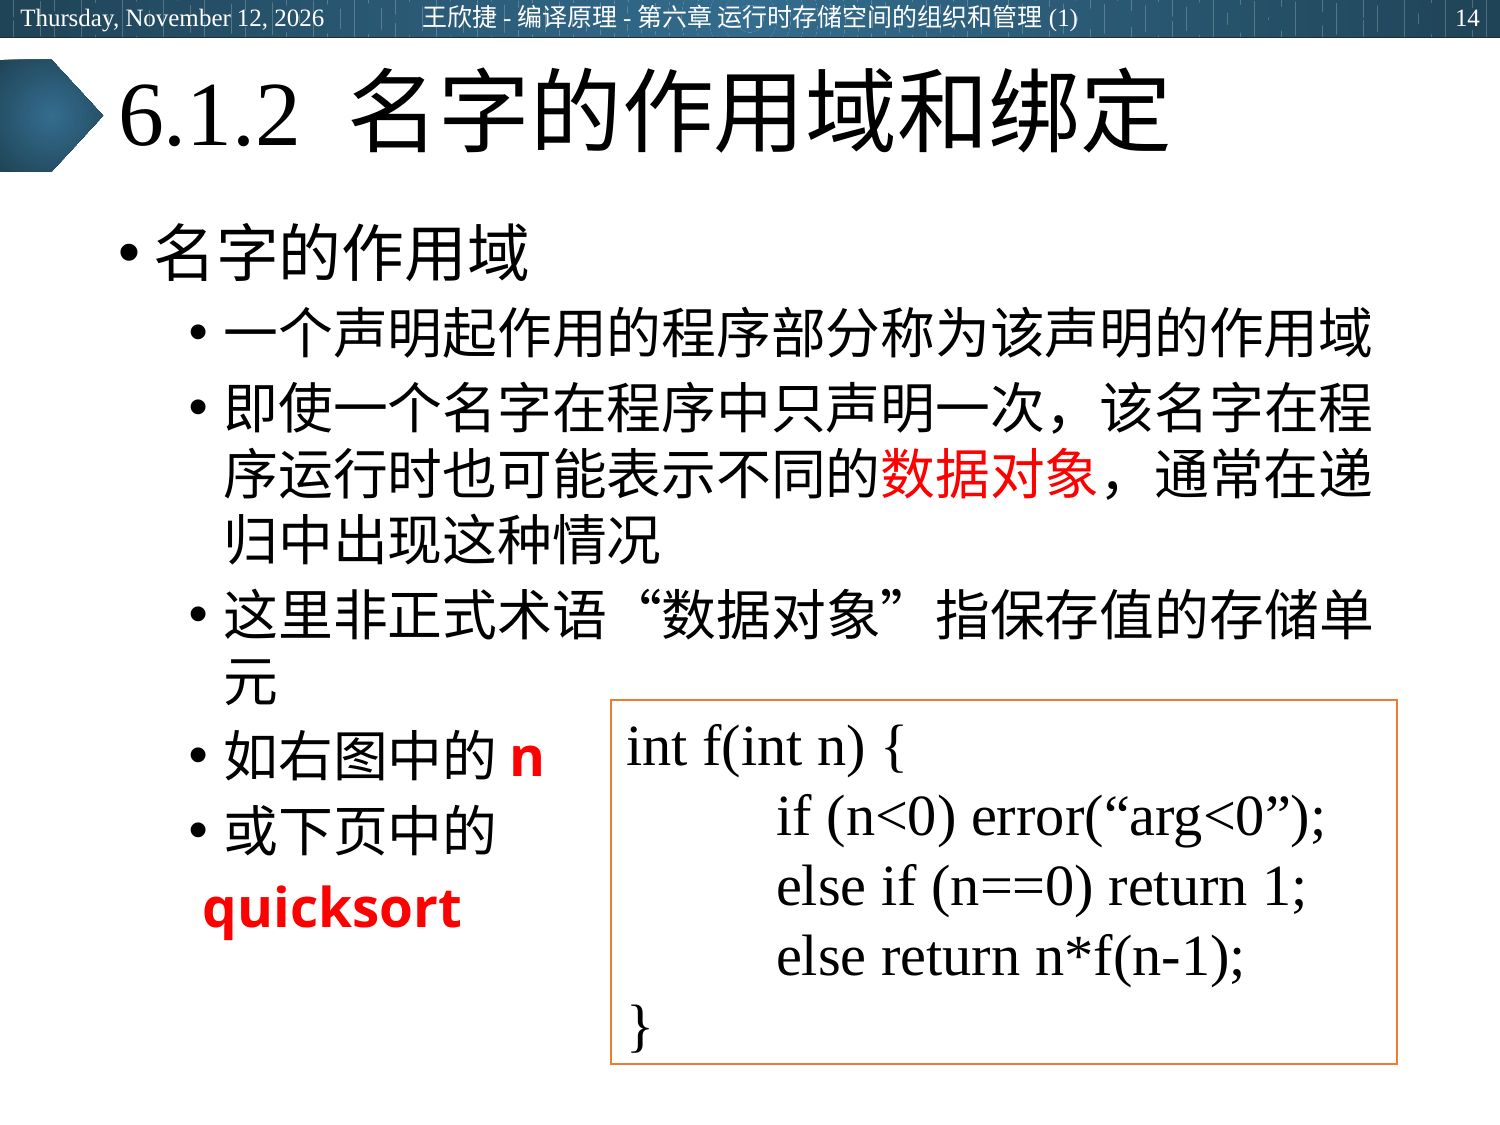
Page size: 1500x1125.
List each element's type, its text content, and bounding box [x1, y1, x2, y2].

slide_number 14 [1157, 1, 1495, 32]
title 6.1.2 名字的作用域和绑定 [103, 37, 1397, 194]
footer 王欣捷-编译原理-第六章 运行时存储空间的组织和管理(1) [387, 1, 1113, 32]
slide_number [5, 1, 344, 32]
text_box int f(int n) { if (n<0) error(“arg<0”); else if (n==0) return 1; else return n*f(n-1); } [610, 699, 1398, 1065]
list 名字的作用域 一个声明起作用的程序部分称为该声明的作用域 即使一个名字在程序中只声明一次，该名字在程序运行时也可能表示不同的数据对象，通常在递归中出现这种情况 这里非正式术语“数据对象”指保存值的存储单元 如右图中的n 或下页中的 quicksort [103, 206, 1397, 1014]
